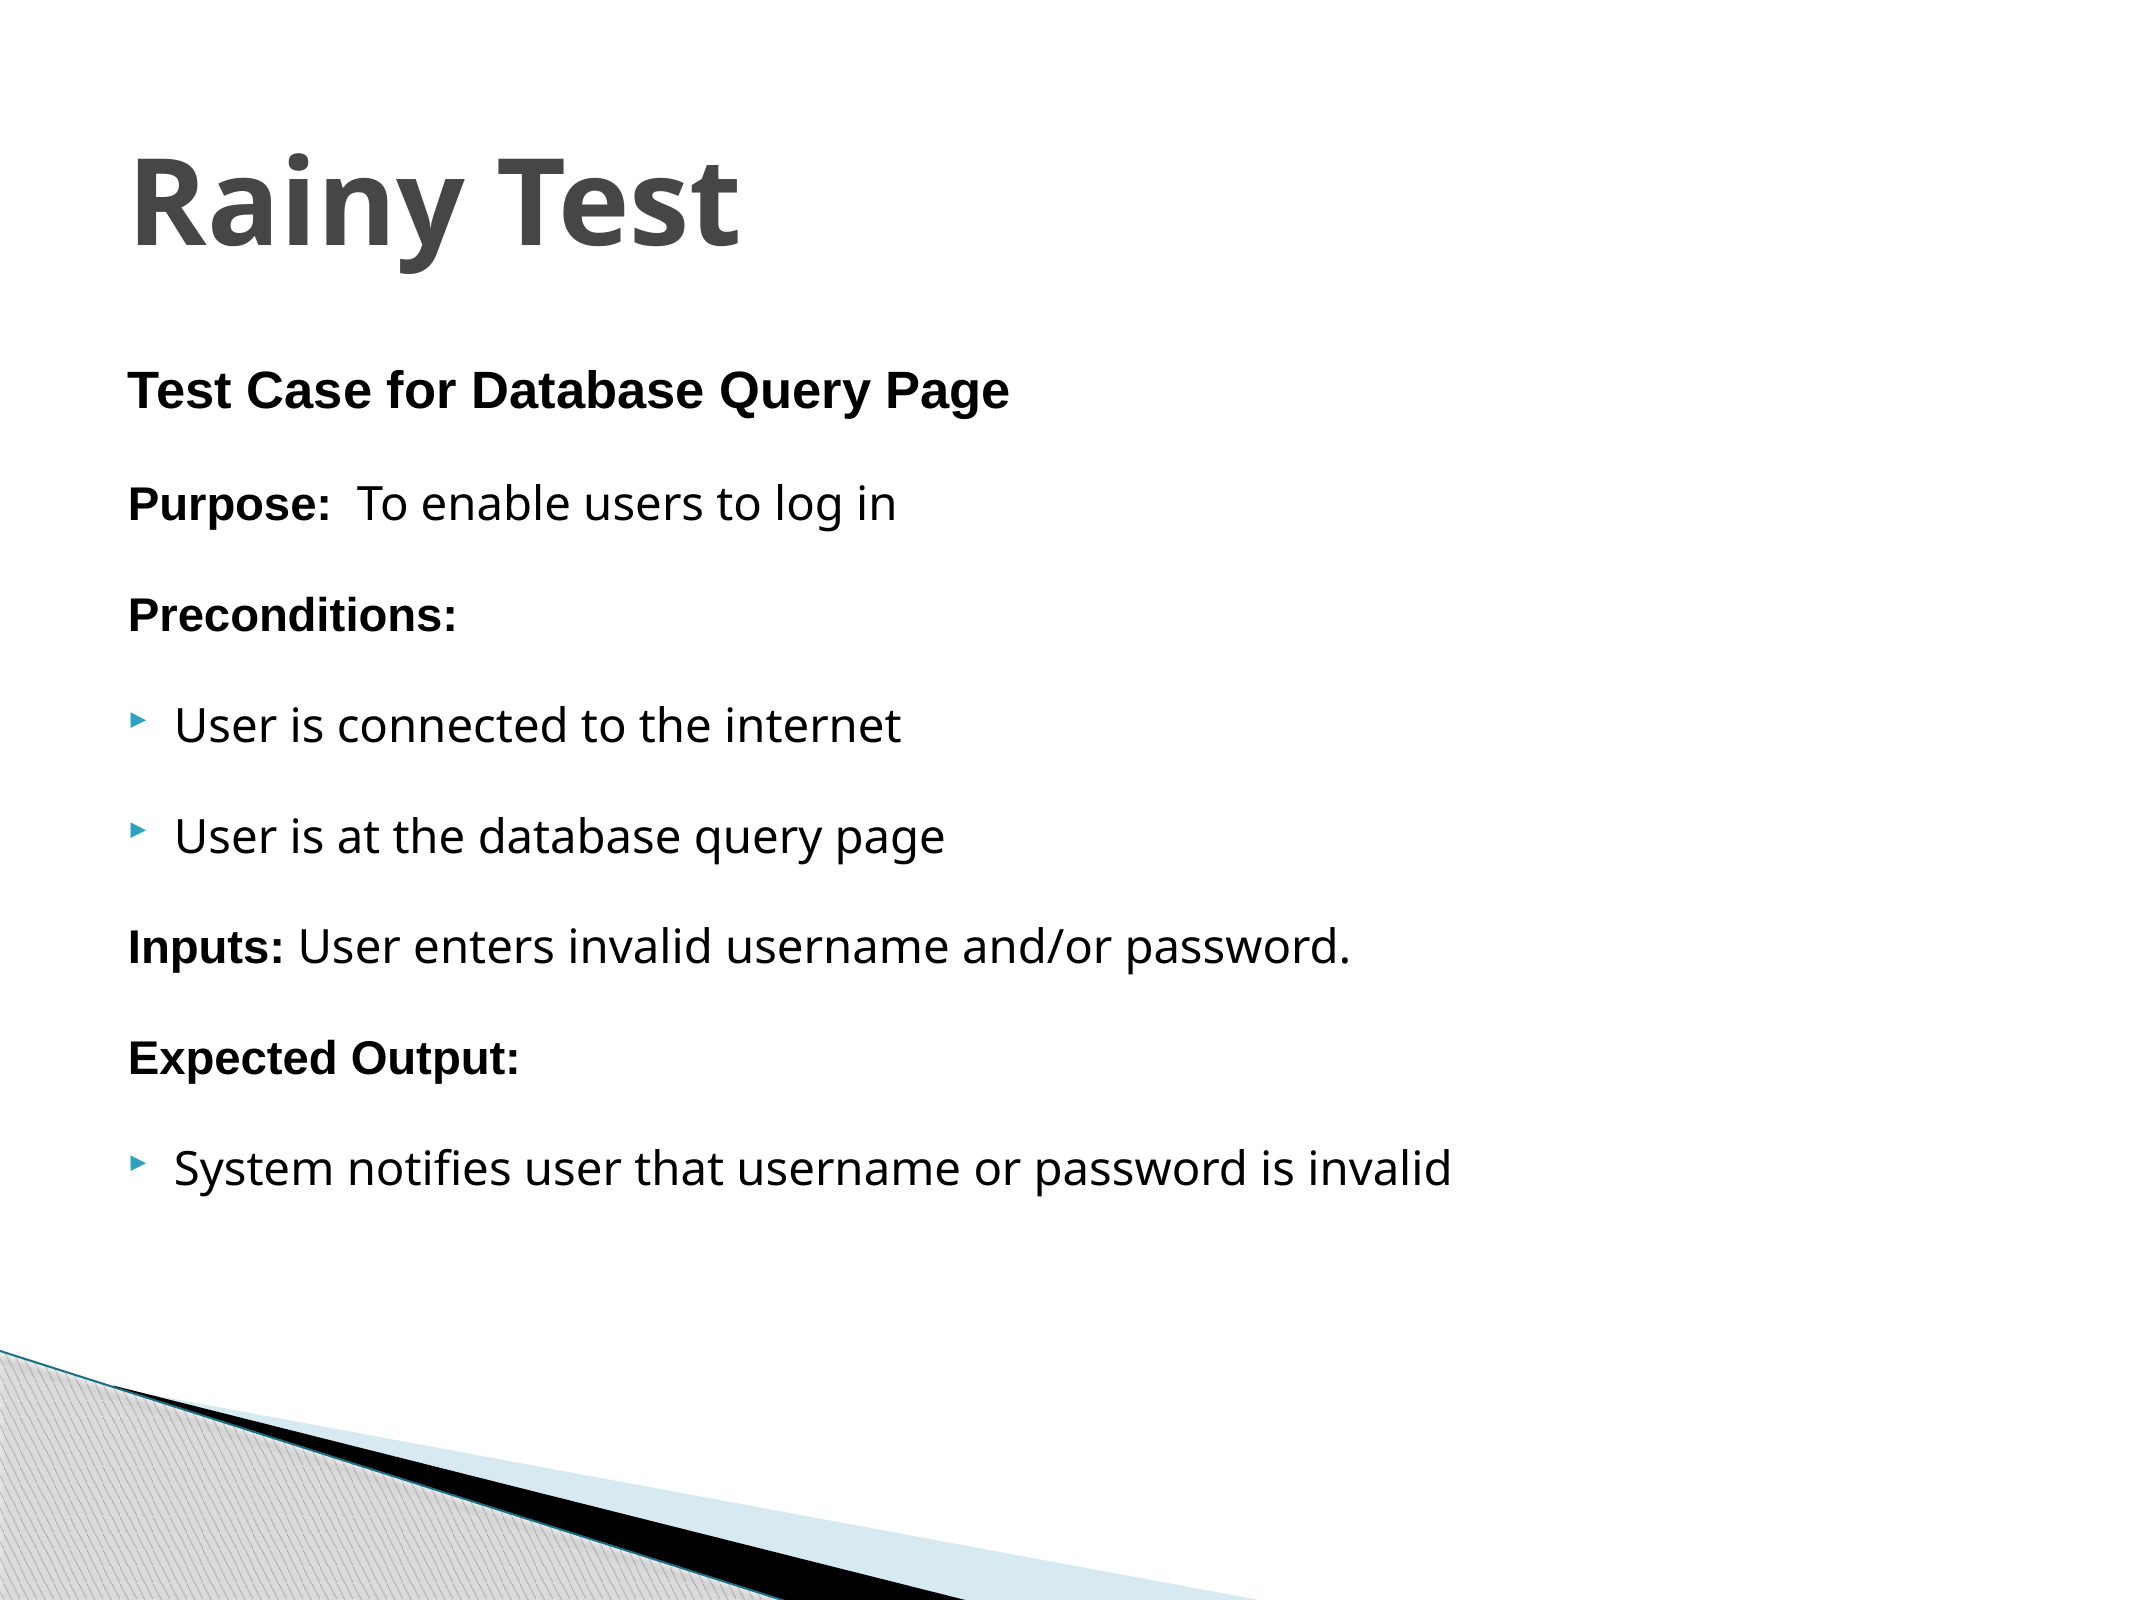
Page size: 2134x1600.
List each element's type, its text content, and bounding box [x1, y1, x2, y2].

list Test Case for Database Query Page Purpose: To enable users to log in Preconditions: User is connected to the internet User is at the database query page Inputs: User enters invalid username and/or password. Expected Output: System notifies user that username or password is invalid [106, 345, 2027, 1402]
title Rainy Test [106, 64, 2027, 331]
